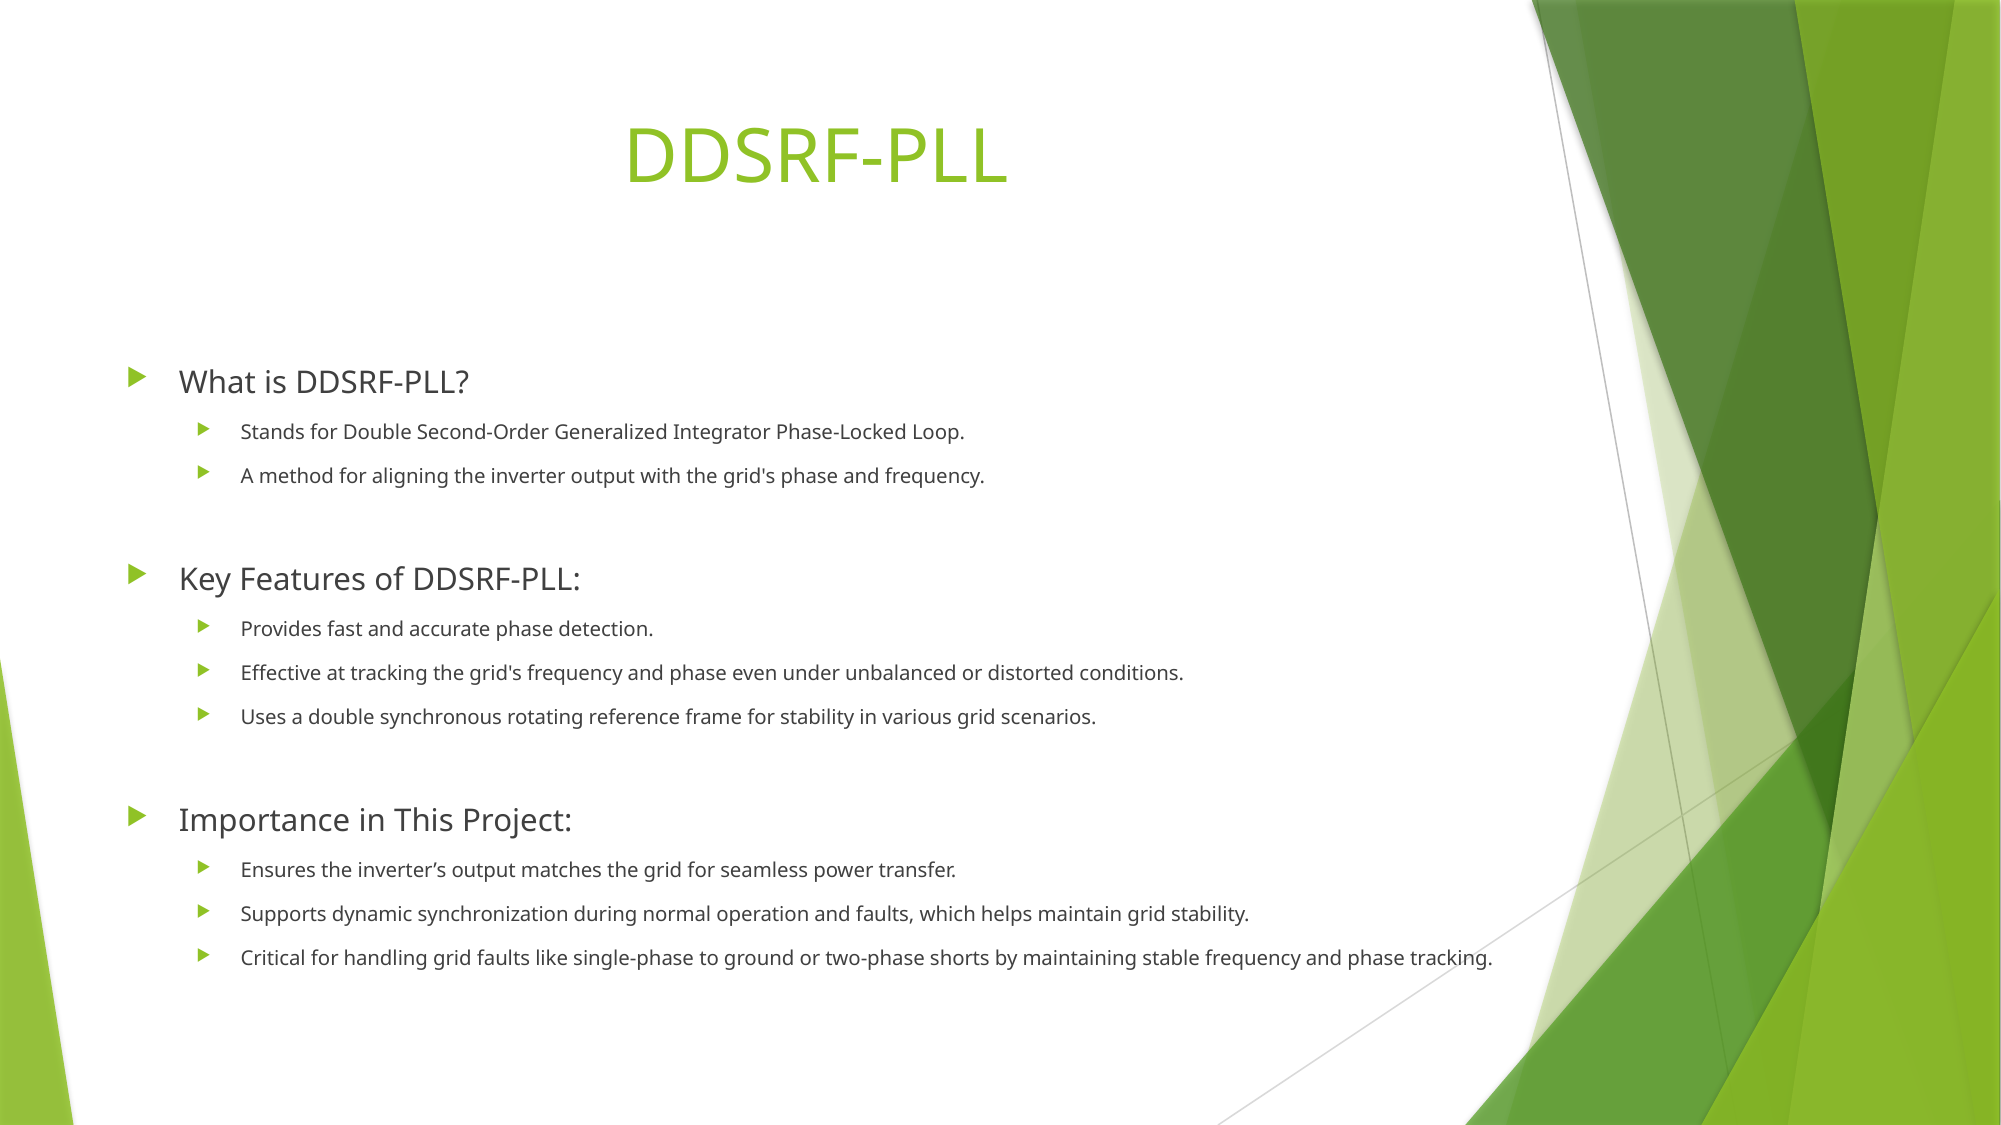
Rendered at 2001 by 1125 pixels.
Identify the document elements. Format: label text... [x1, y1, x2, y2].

title DDSRF-PLL [111, 99, 1522, 317]
list What is DDSRF-PLL? Stands for Double Second-Order Generalized Integrator Phase-Locked Loop. A method for aligning the inverter output with the grid's phase and frequency. Key Features of DDSRF-PLL: Provides fast and accurate phase detection. Effective at tracking the grid's frequency and phase even under unbalanced or distorted conditions. Uses a double synchronous rotating reference frame for stability in various grid scenarios. Importance in This Project: Ensures the inverter’s output matches the grid for seamless power transfer. Supports dynamic synchronization during normal operation and faults, which helps maintain grid stability. Critical for handling grid faults like single-phase to ground or two-phase shorts by maintaining stable frequency and phase tracking. [111, 354, 1522, 992]
